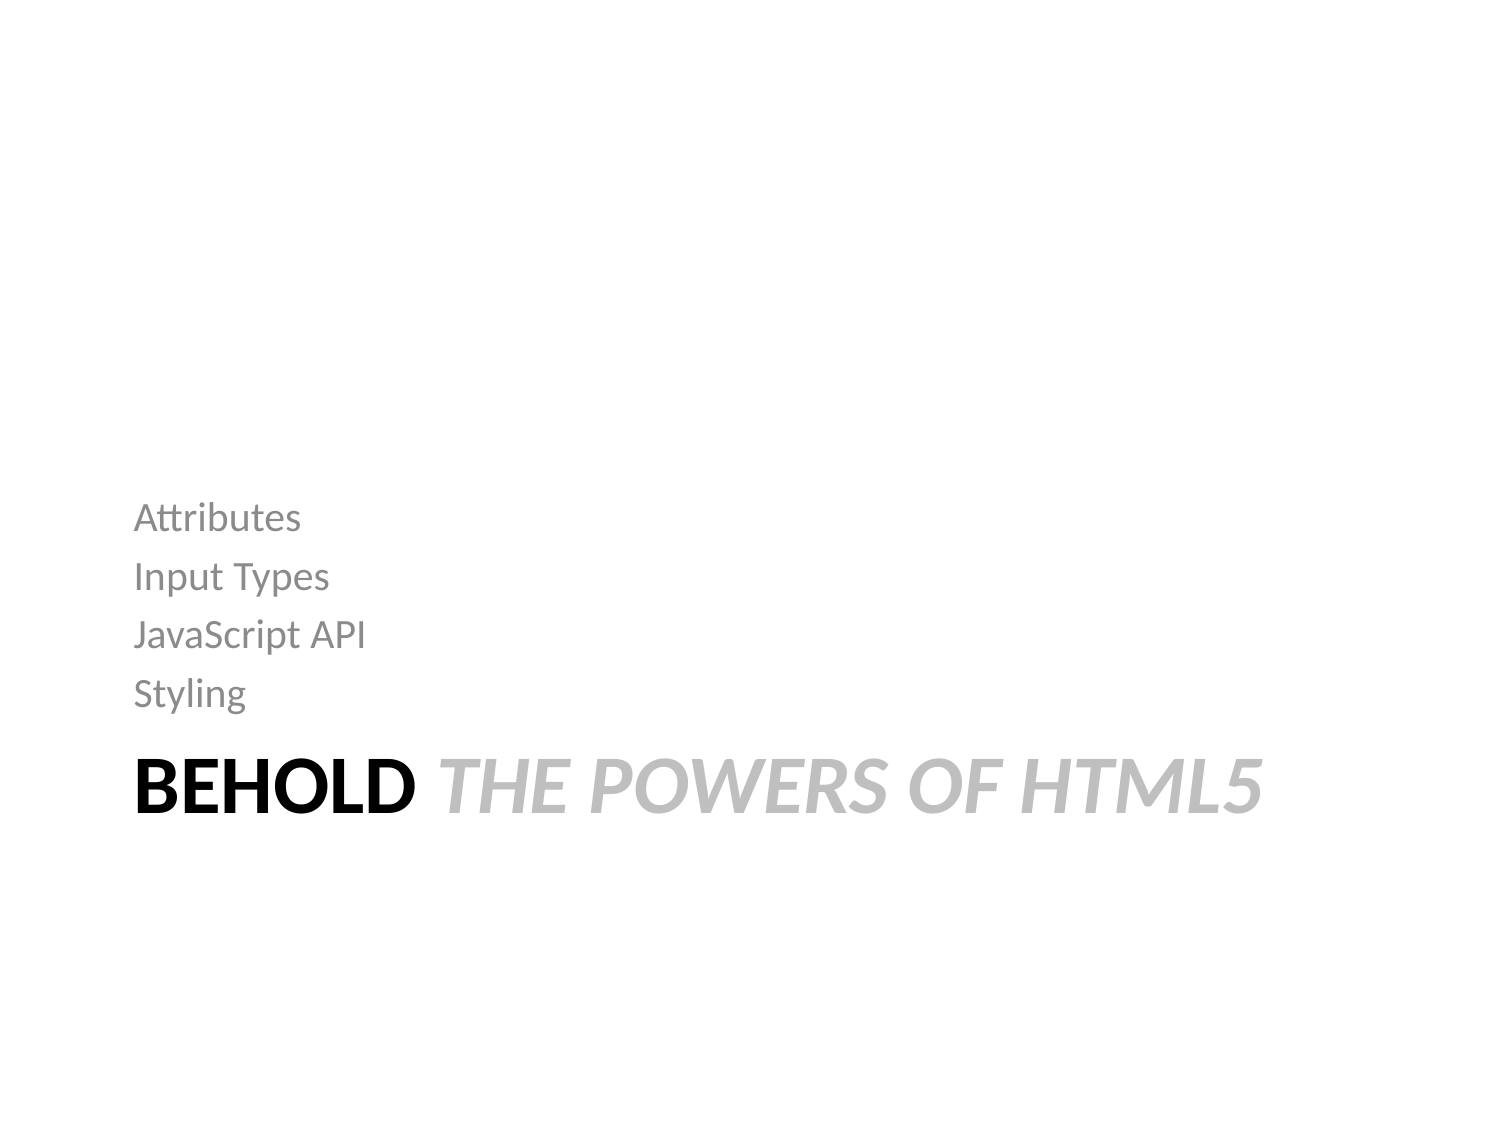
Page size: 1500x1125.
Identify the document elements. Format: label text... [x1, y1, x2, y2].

list Attributes Input Types JavaScript API Styling [118, 312, 1394, 723]
title Behold The Powers of HTML5 [118, 723, 1394, 947]
